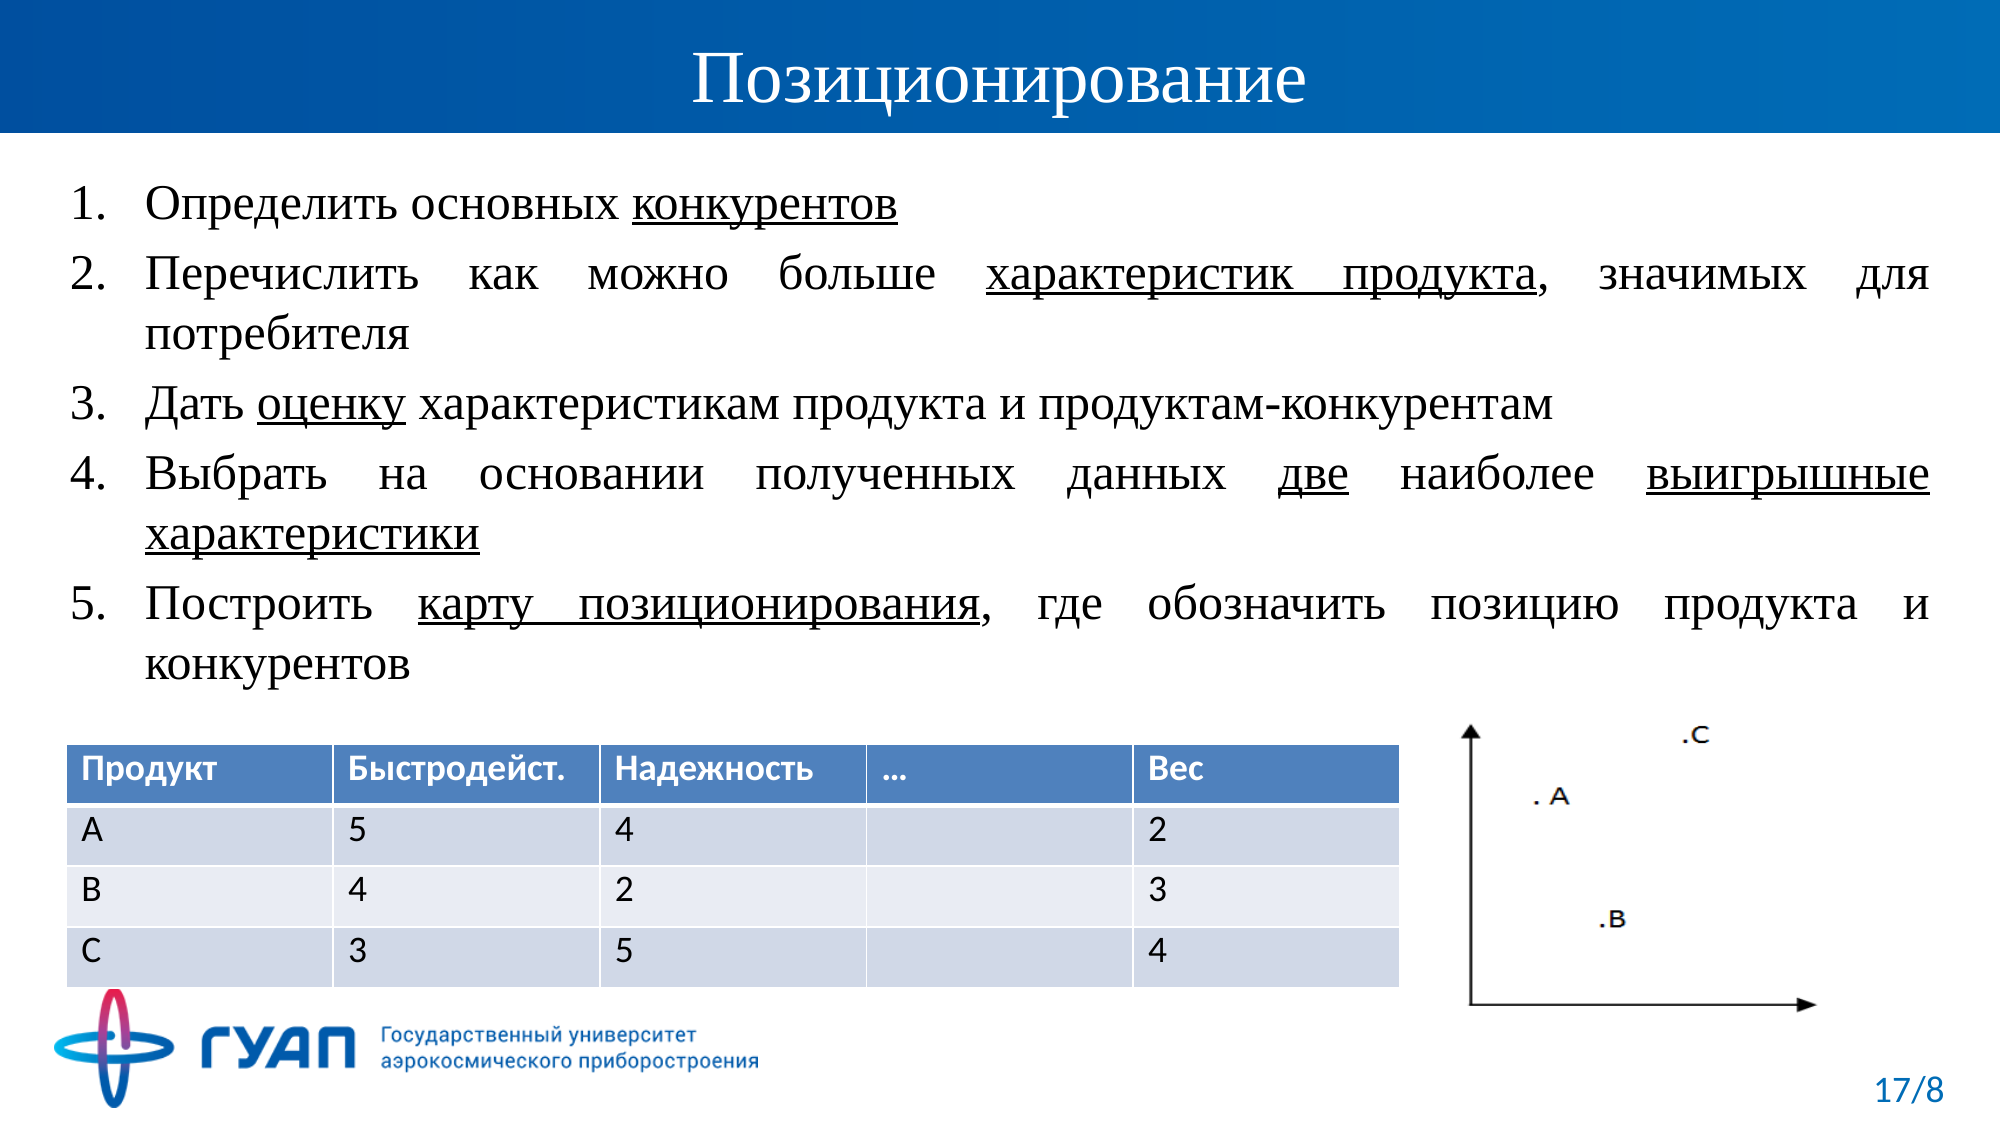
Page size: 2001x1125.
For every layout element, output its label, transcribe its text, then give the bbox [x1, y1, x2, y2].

table_cell 5 [334, 808, 599, 865]
table_header Продукт [67, 745, 332, 803]
table_cell В [67, 867, 332, 926]
table_cell 2 [1134, 808, 1399, 865]
table_header Надежность [601, 745, 866, 803]
table_cell 3 [1134, 867, 1399, 926]
table_cell 5 [601, 928, 866, 987]
list Определить основных конкурентов Перечислить как можно больше характеристик продукта, значимых для потребителя Дать оценку характеристикам продукта и продуктам-конкурентам Выбрать на основании полученных данных две наиболее выигрышные характеристики Построить карту позиционирования, где обозначить позицию продукта и конкурентов [54, 161, 1946, 988]
table_cell 4 [1134, 928, 1399, 987]
table_cell [867, 867, 1132, 926]
picture [54, 988, 758, 1108]
table_cell С [67, 928, 332, 987]
title Позиционирование [54, 19, 1946, 132]
table_cell 3 [334, 928, 599, 987]
table_header Вес [1134, 745, 1399, 803]
table_header Быстродейст. [334, 745, 599, 803]
table_cell 4 [601, 808, 866, 865]
table_cell [867, 808, 1132, 865]
table_header … [867, 745, 1132, 803]
table_cell [867, 928, 1132, 987]
picture [1446, 709, 1844, 1023]
table_cell А [67, 808, 332, 865]
table_cell 2 [601, 867, 866, 926]
table_cell 4 [334, 867, 599, 926]
